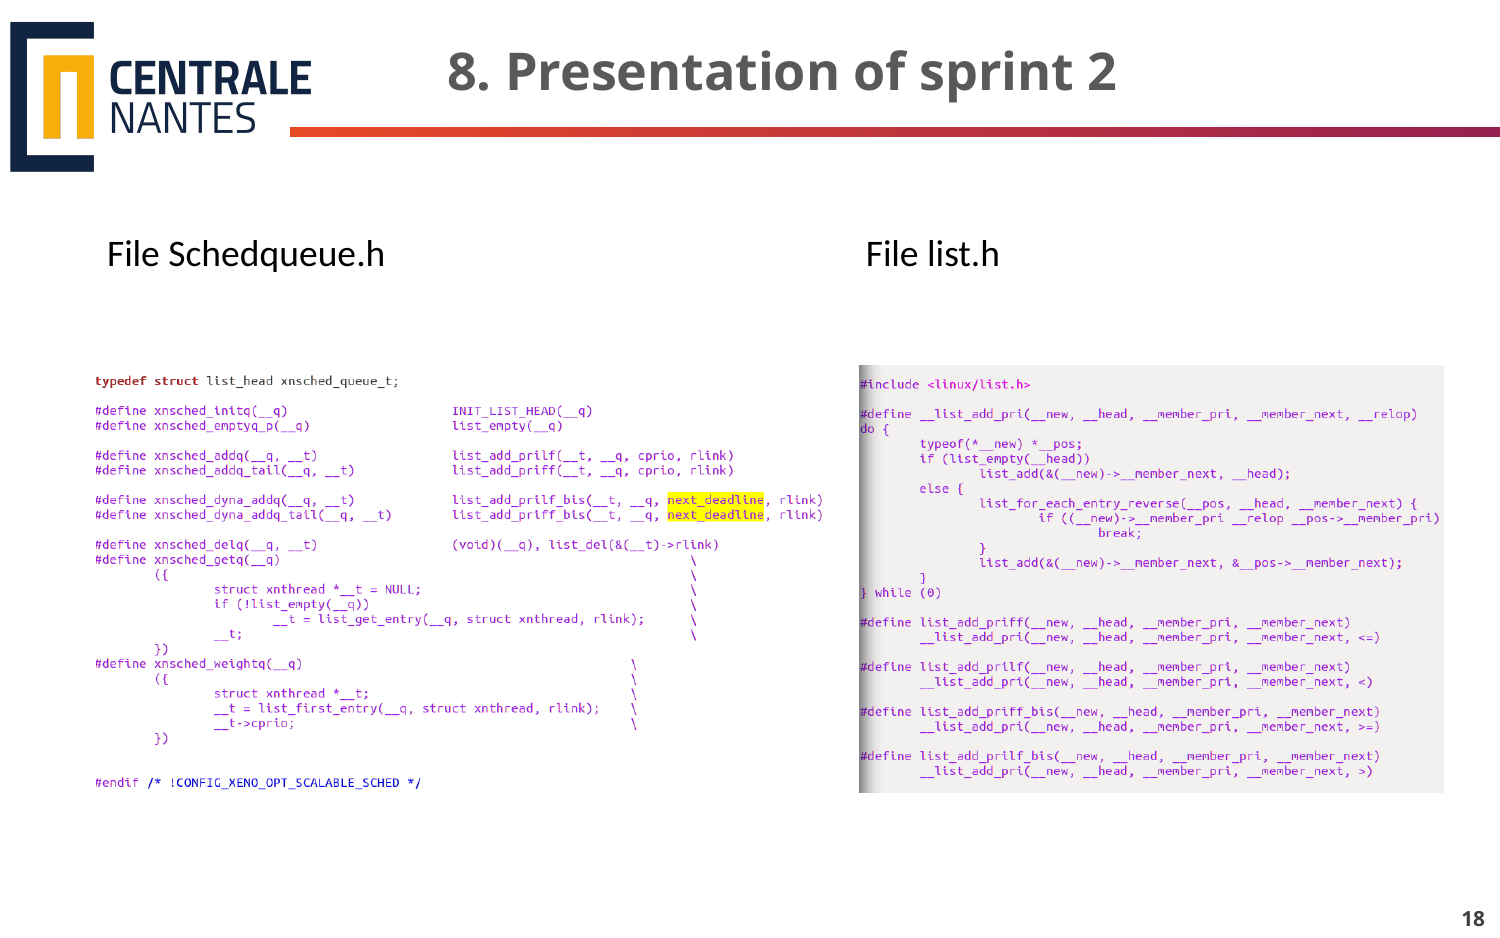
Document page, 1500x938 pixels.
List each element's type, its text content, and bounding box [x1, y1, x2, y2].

picture [0, 0, 361, 223]
text_box File list.h [850, 221, 1182, 327]
text_box 8. Presentation of sprint 2 [361, 9, 1249, 130]
text_box File Schedqueue.h [92, 221, 424, 327]
picture [96, 365, 1444, 793]
slide_number 18 [1316, 901, 1500, 938]
